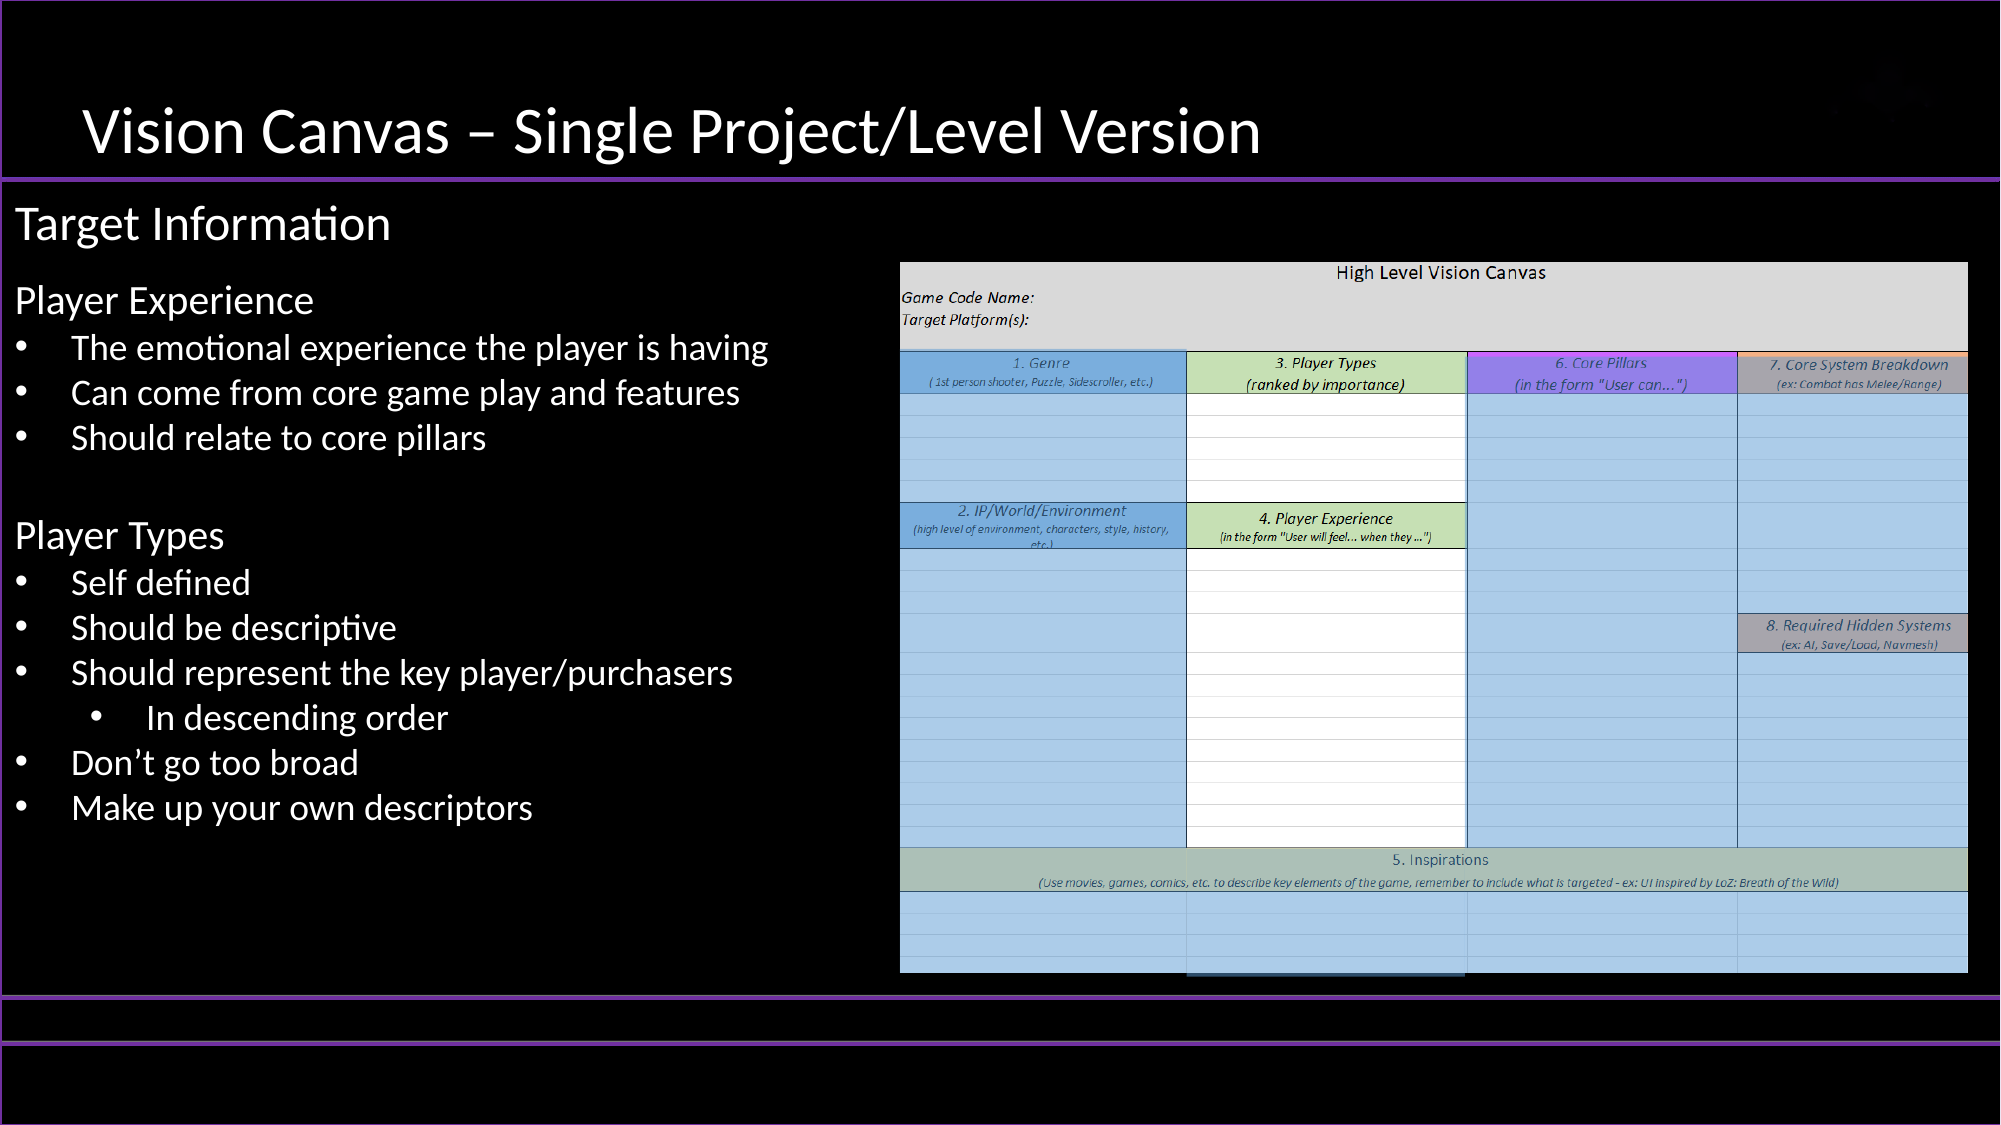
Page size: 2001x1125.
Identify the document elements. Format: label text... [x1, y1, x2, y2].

text_box Vision Canvas – Single Project/Level Version [67, 39, 1814, 175]
text_box [1186, 973, 1466, 978]
text_box Target Information Player Experience The emotional experience the player is having Can come from core game play and features Should relate to core pillars Player Types Self defined Should be descriptive Should represent the key player/purchasers In descending order Don’t go too broad Make up your own descriptors [0, 182, 902, 836]
picture [0, 0, 2001, 1125]
